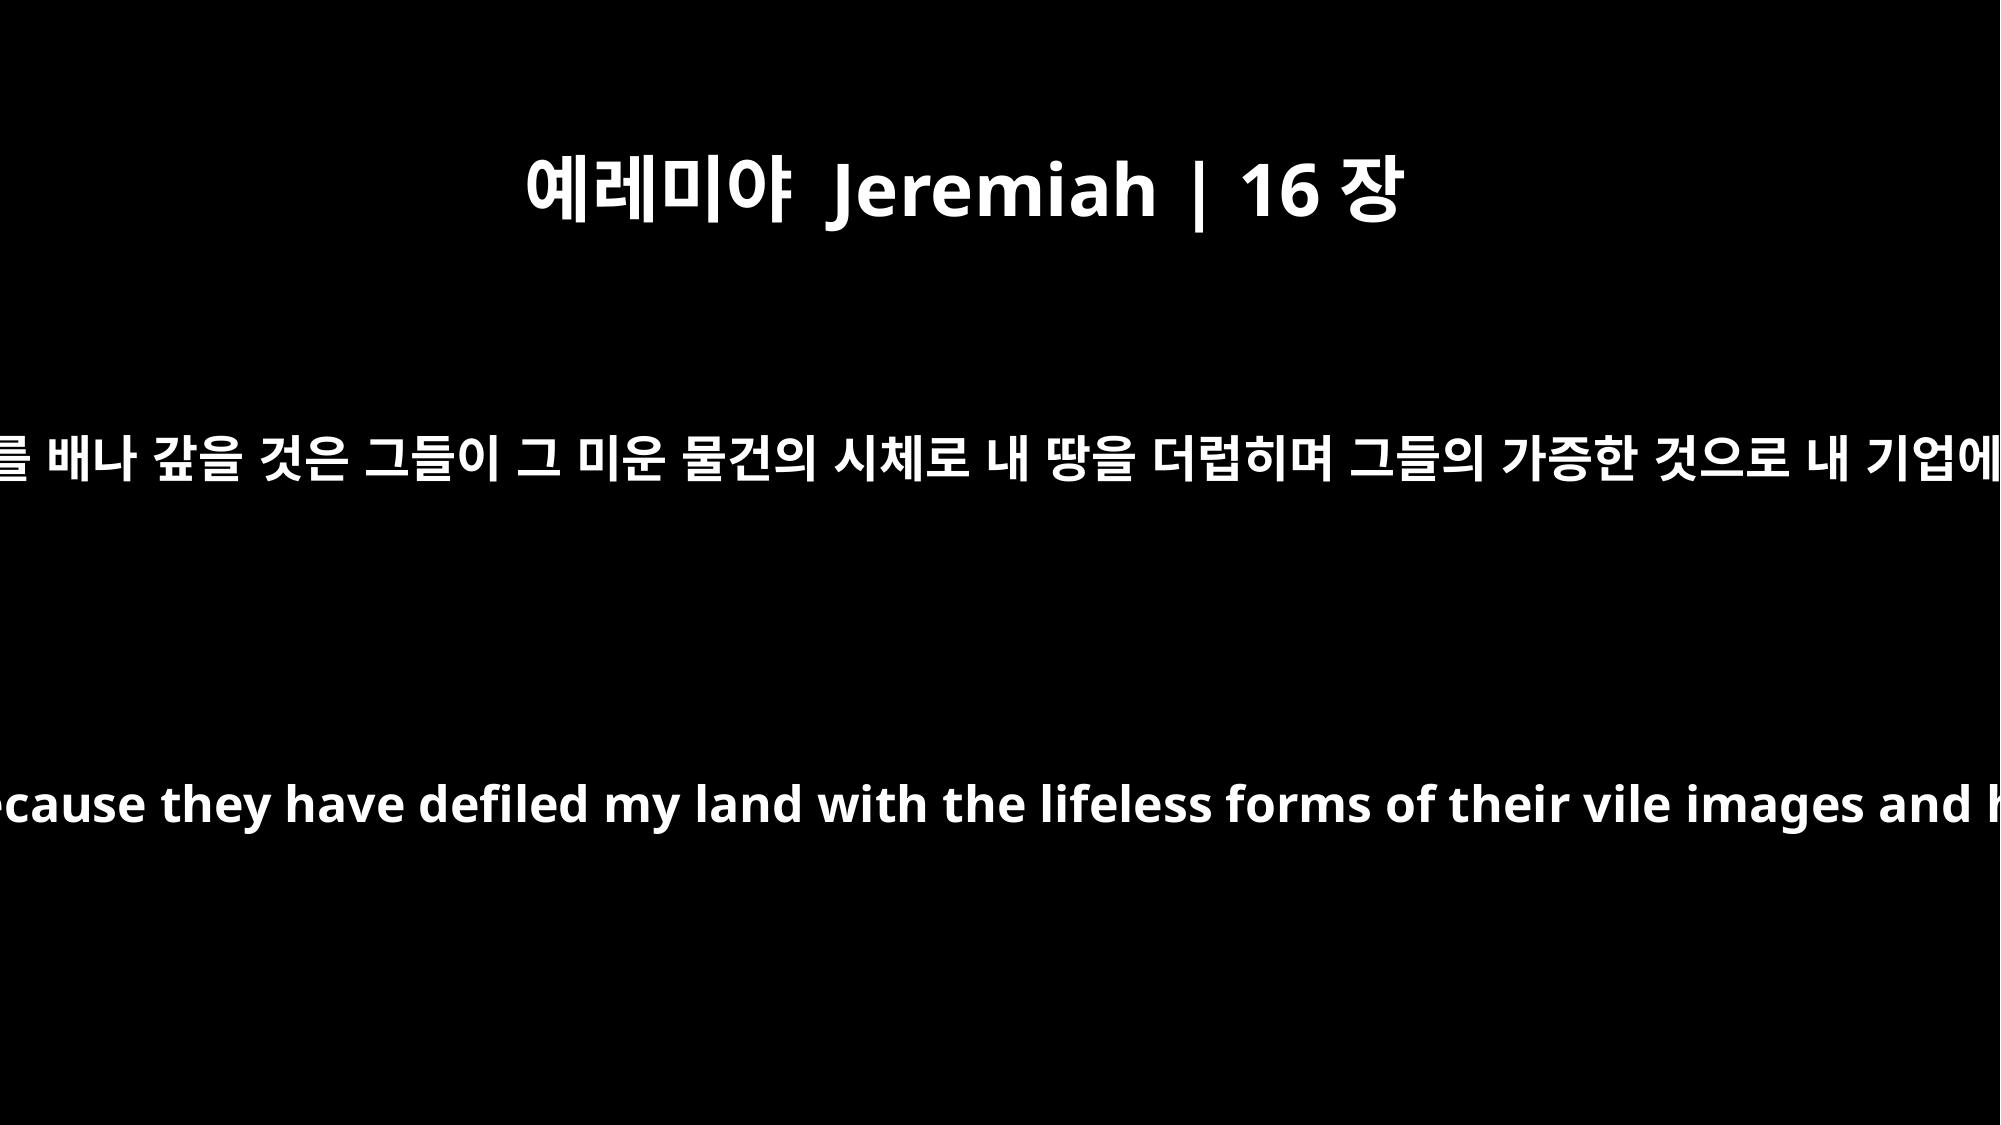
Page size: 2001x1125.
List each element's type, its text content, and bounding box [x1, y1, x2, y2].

text_box 예레미야 Jeremiah | 16장 [510, 136, 1422, 239]
text_box I will repay them double for their wickedness and their sin, because they have defiled my land with the lifeless forms of their vile images and have filled my inheritance with their detestable idols." [0, 764, 2000, 840]
text_box 18 내가 우선 그들의 악과 죄를 배나 갚을 것은 그들이 그 미운 물건의 시체로 내 땅을 더럽히며 그들의 가증한 것으로 내 기업에 가득하게 하였음이라 [0, 359, 2000, 495]
